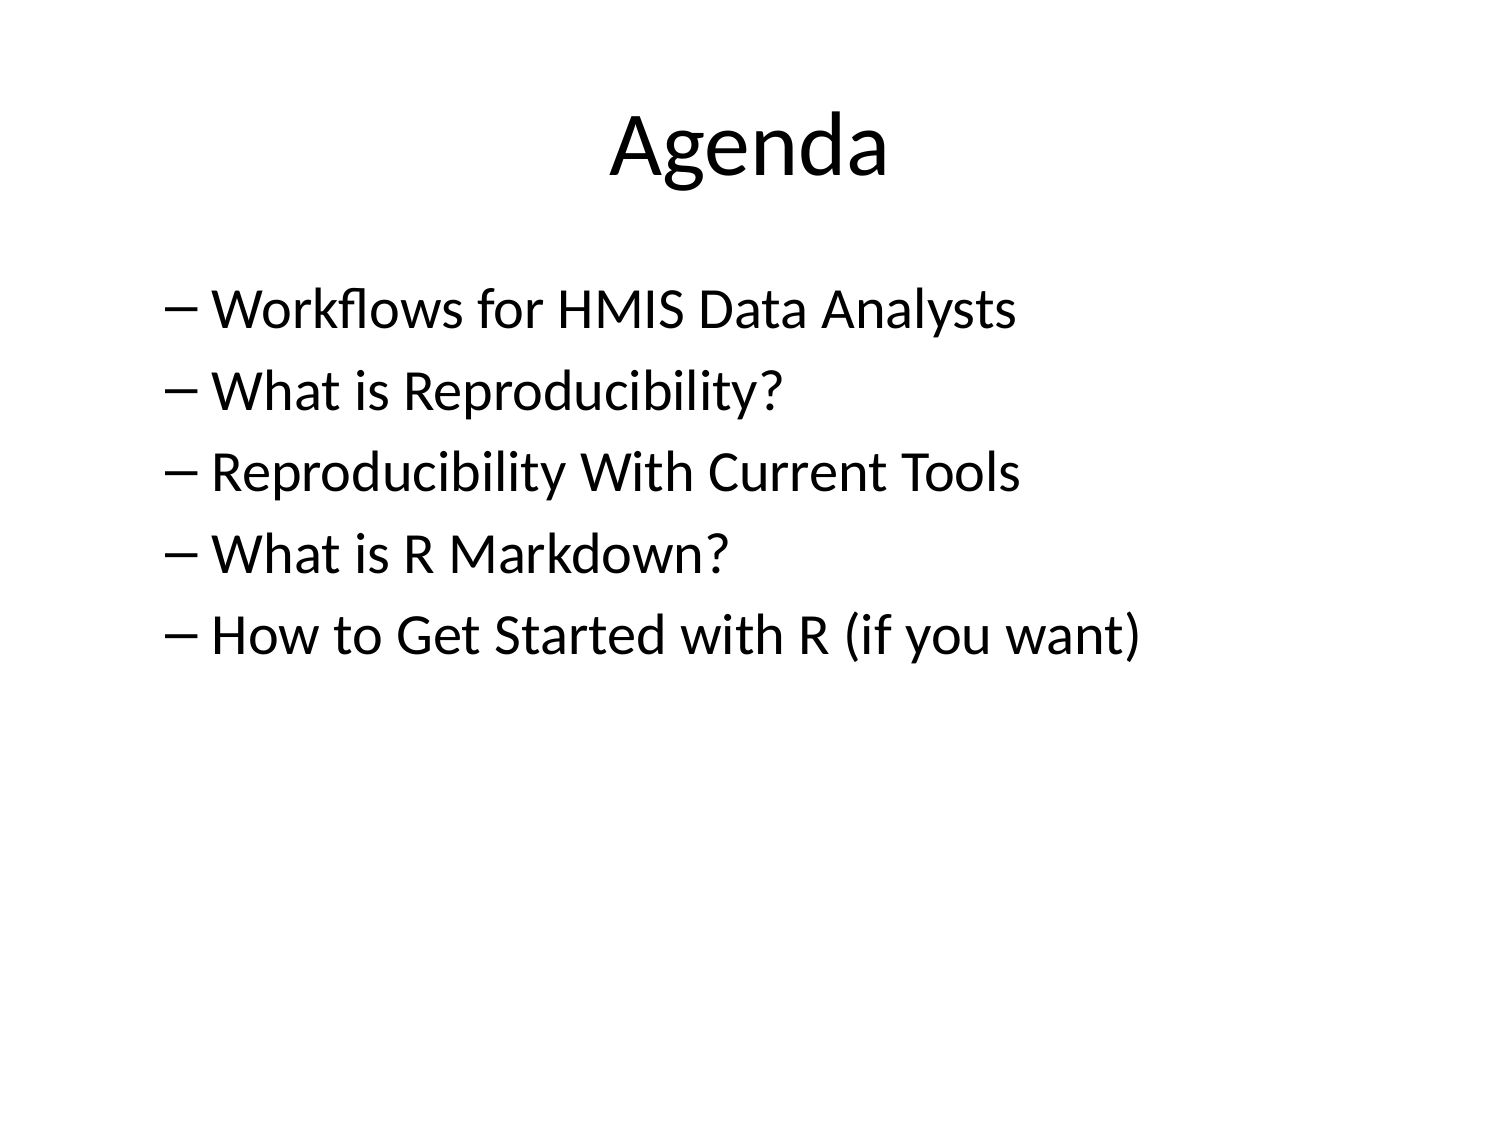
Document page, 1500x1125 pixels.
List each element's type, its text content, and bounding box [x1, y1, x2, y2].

list Workflows for HMIS Data Analysts What is Reproducibility? Reproducibility With Current Tools What is R Markdown? How to Get Started with R (if you want) [75, 262, 1425, 1005]
title Agenda [75, 45, 1425, 233]
